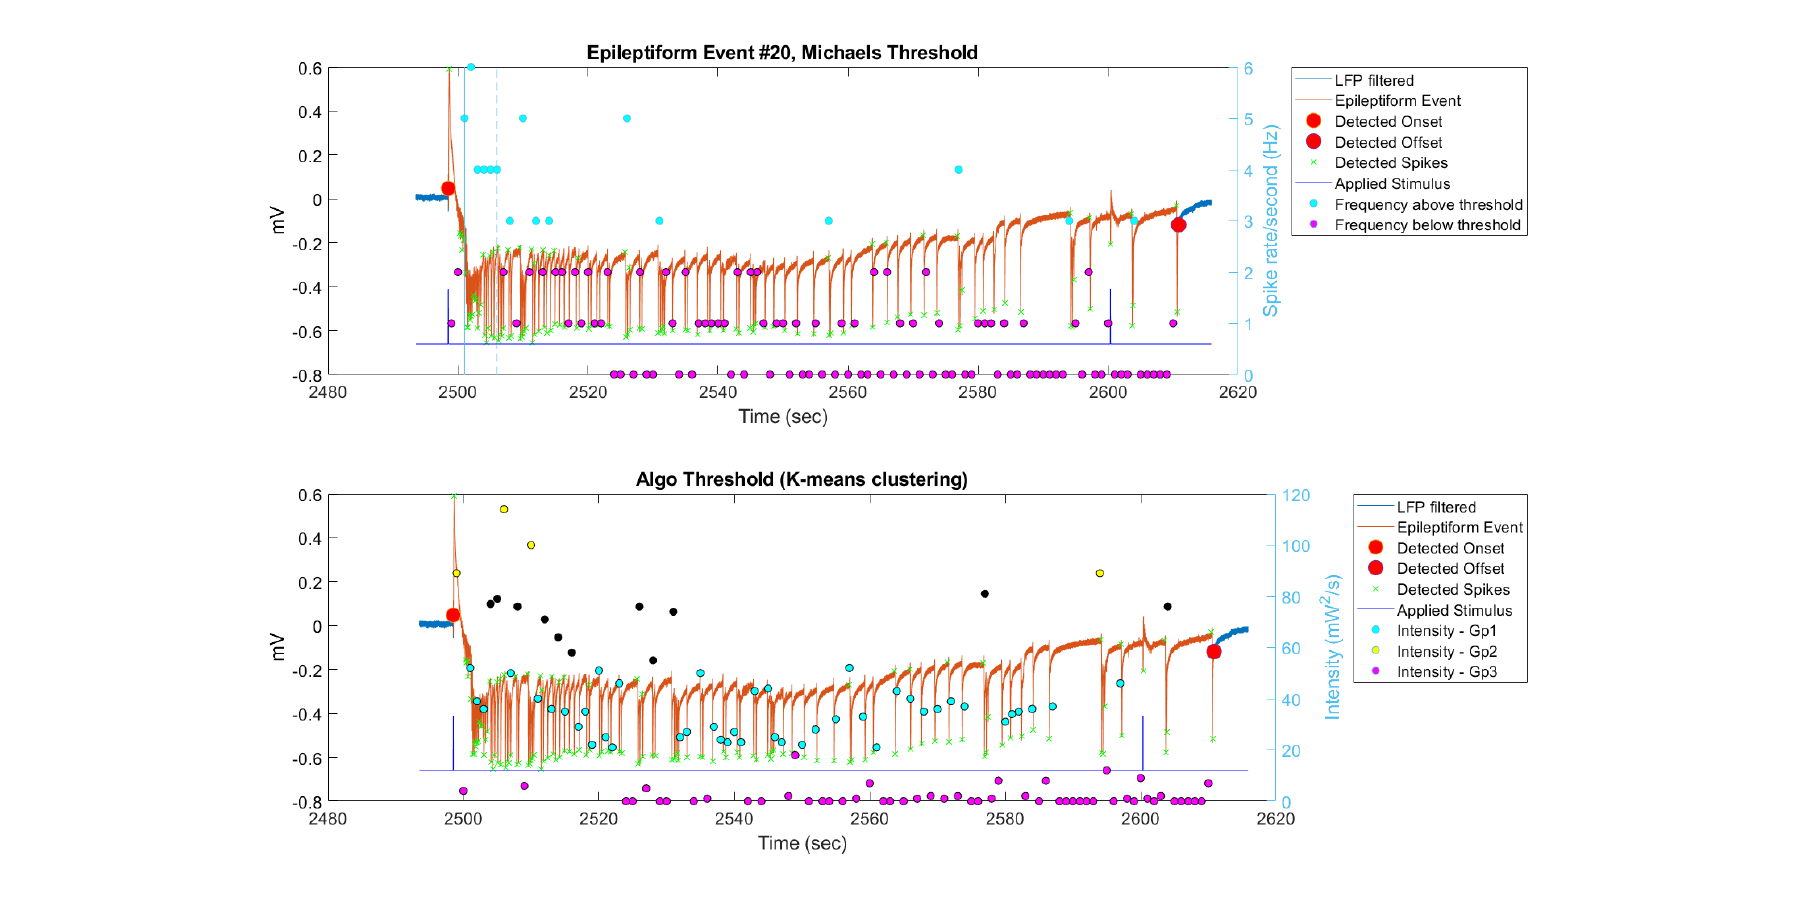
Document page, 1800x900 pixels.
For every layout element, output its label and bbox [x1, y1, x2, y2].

picture [126, 0, 1674, 900]
